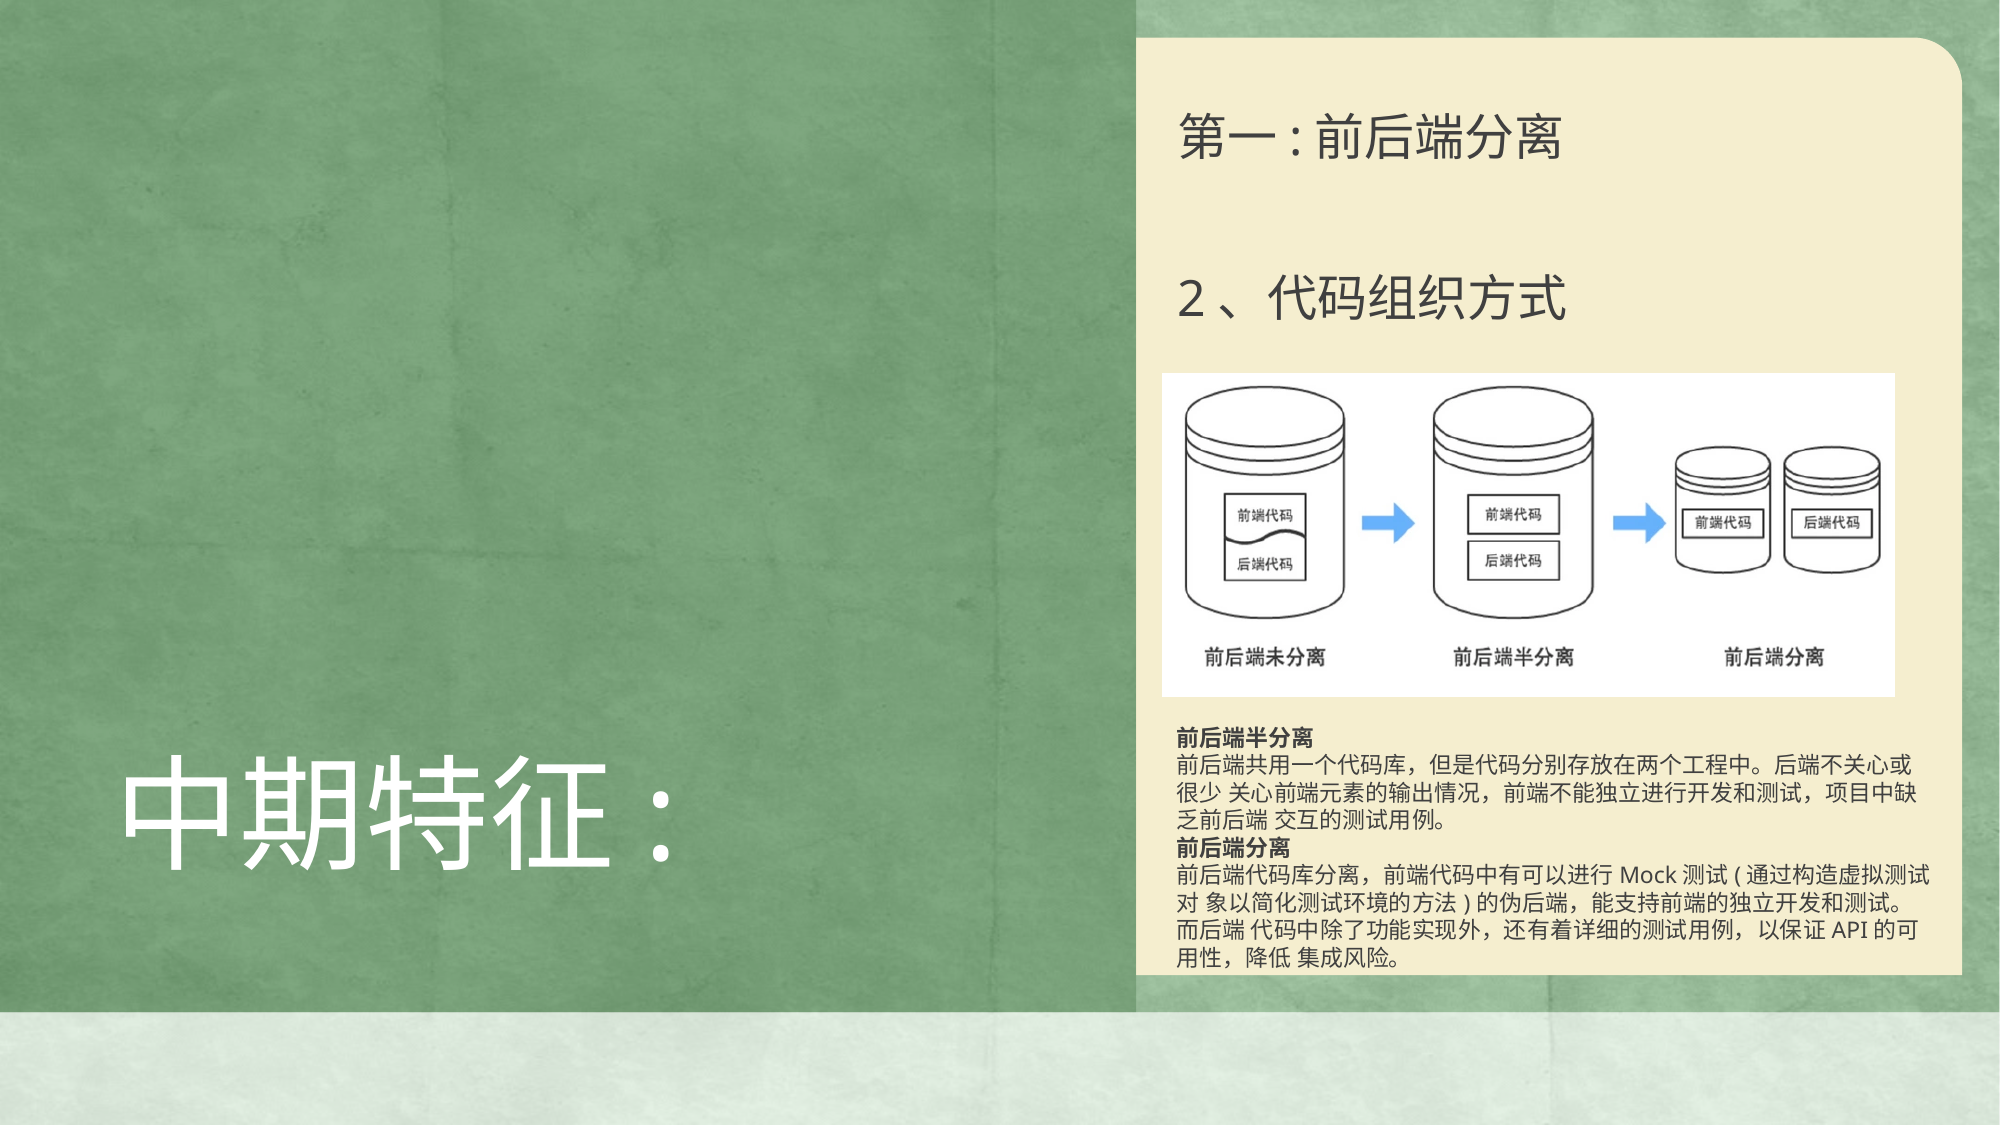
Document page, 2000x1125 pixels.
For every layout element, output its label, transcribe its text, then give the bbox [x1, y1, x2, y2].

picture [1161, 372, 1896, 698]
title 中期特征: [99, 279, 1050, 892]
subtitle 第一:前后端分离 2、代码组织方式 [1162, 101, 1913, 716]
text_box 前后端半分离 前后端共用一个代码库，但是代码分别存放在两个工程中。后端不关心或很少 关心前端元素的输出情况，前端不能独立进行开发和测试，项目中缺乏前后端 交互的测试用例。 前后端分离 前后端代码库分离，前端代码中有可以进行Mock测试(通过构造虚拟测试对 象以简化测试环境的方法)的伪后端，能支持前端的独立开发和测试。而后端 代码中除了功能实现外，还有着详细的测试用例，以保证API的可用性，降低 集成风险。 [1162, 716, 1948, 978]
